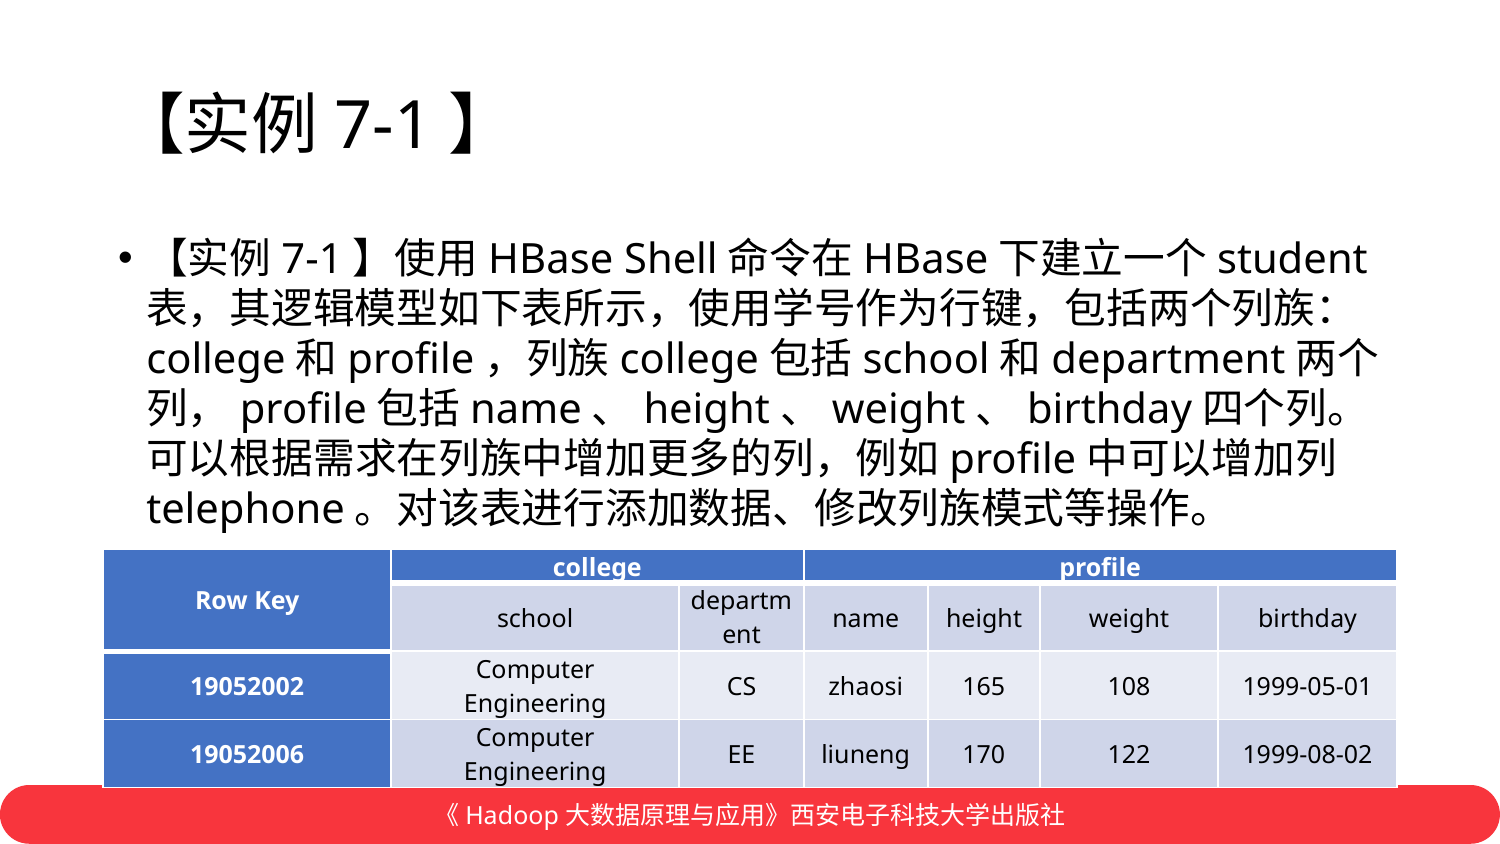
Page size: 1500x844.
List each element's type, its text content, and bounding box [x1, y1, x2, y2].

table_header Row Key [104, 550, 390, 649]
table_cell 19052002 [104, 654, 390, 719]
list 【实例7-1】使用HBase Shell命令在HBase下建立一个student表，其逻辑模型如下表所示，使用学号作为行键，包括两个列族：college和profile，列族college包括school和department两个列，profile包括name、height、weight、birthday四个列。可以根据需求在列族中增加更多的列，例如profile中可以增加列telephone。对该表进行添加数据、修改列族模式等操作。 [103, 224, 1397, 548]
table_cell school [392, 586, 678, 650]
table_cell 122 [1041, 720, 1217, 787]
table_cell 1999-05-01 [1219, 652, 1396, 719]
table_cell EE [680, 720, 803, 787]
table_cell 108 [1041, 652, 1217, 719]
table_cell height [929, 586, 1039, 650]
title 【实例7-1】 [103, 44, 1397, 208]
table_cell name [805, 586, 927, 650]
table_cell department [680, 586, 803, 650]
table_cell weight [1041, 586, 1217, 650]
table_cell zhaosi [805, 652, 927, 719]
table_header profile [805, 550, 1396, 580]
table_cell 19052006 [104, 720, 390, 787]
table_cell liuneng [805, 720, 927, 787]
table_cell birthday [1219, 586, 1396, 650]
table_header college [392, 550, 803, 580]
table_cell 170 [929, 720, 1039, 787]
table_cell Computer Engineering [392, 652, 678, 719]
table_cell CS [680, 652, 803, 719]
table_cell 1999-08-02 [1219, 720, 1396, 787]
table_cell 165 [929, 652, 1039, 719]
table_cell Computer Engineering [392, 720, 678, 787]
